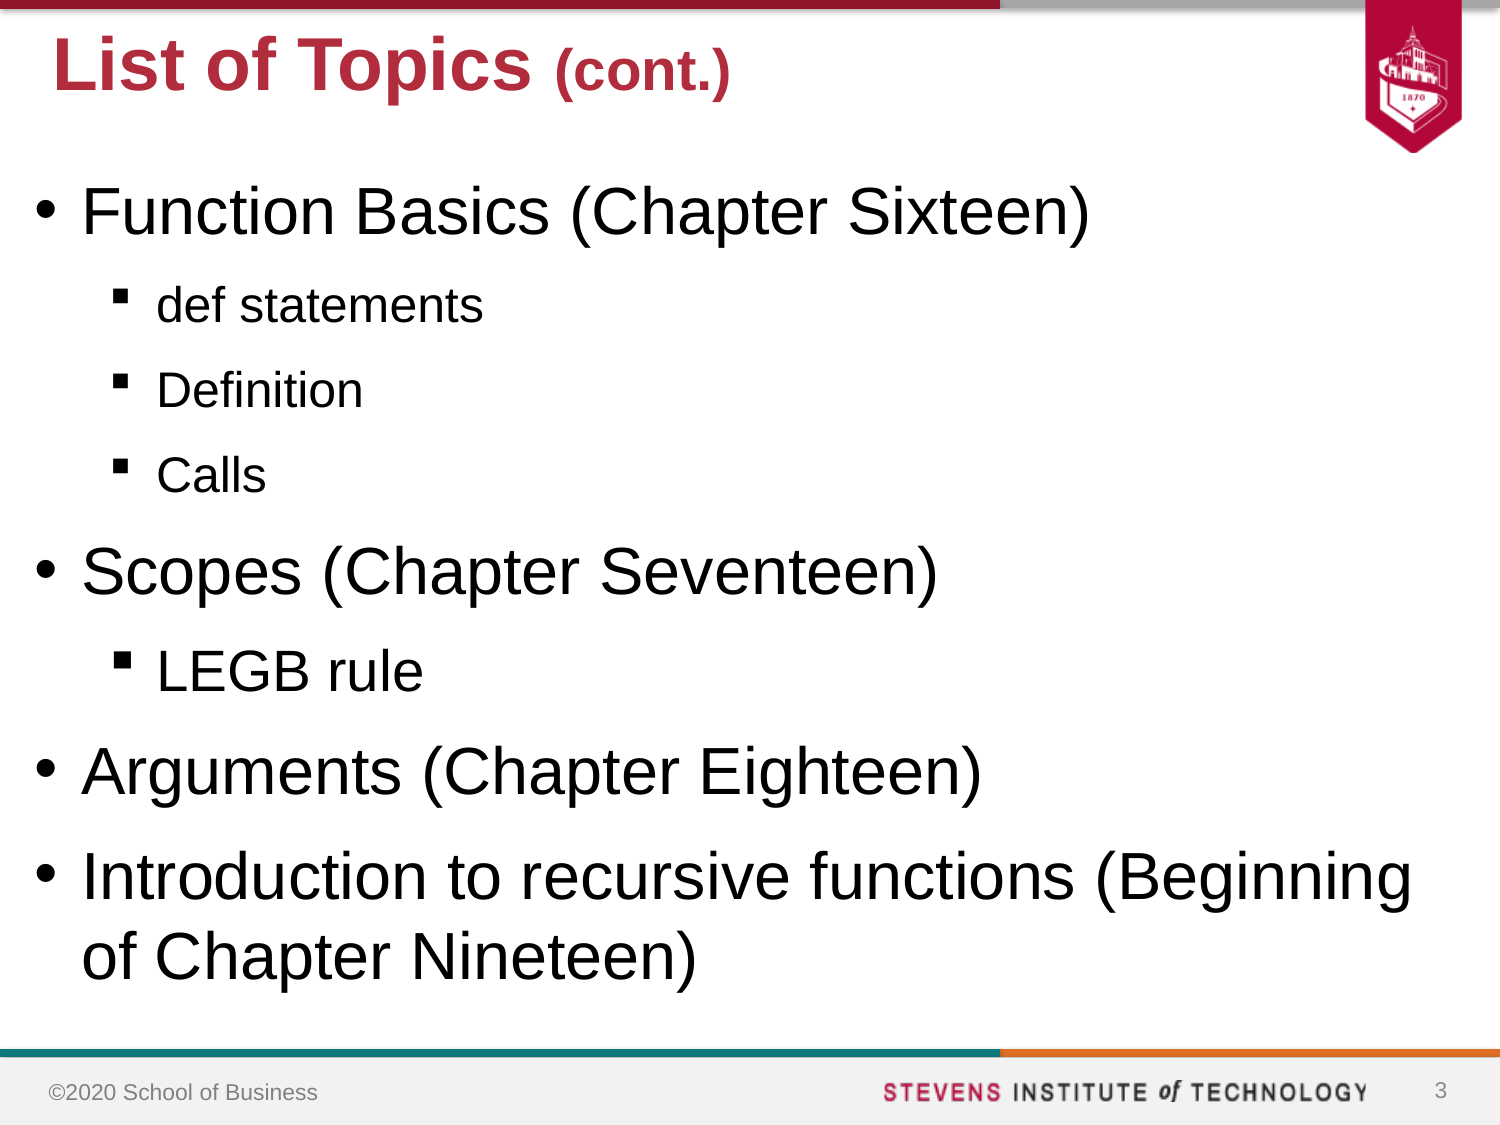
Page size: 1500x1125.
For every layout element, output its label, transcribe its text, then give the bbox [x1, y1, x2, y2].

title List of Topics (cont.) [37, 8, 1339, 102]
list Function Basics (Chapter Sixteen) def statements Definition Calls Scopes (Chapter Seventeen) LEGB rule Arguments (Chapter Eighteen) Introduction to recursive functions (Beginning of Chapter Nineteen) [19, 160, 1481, 1024]
slide_number 3 [1401, 1059, 1481, 1120]
